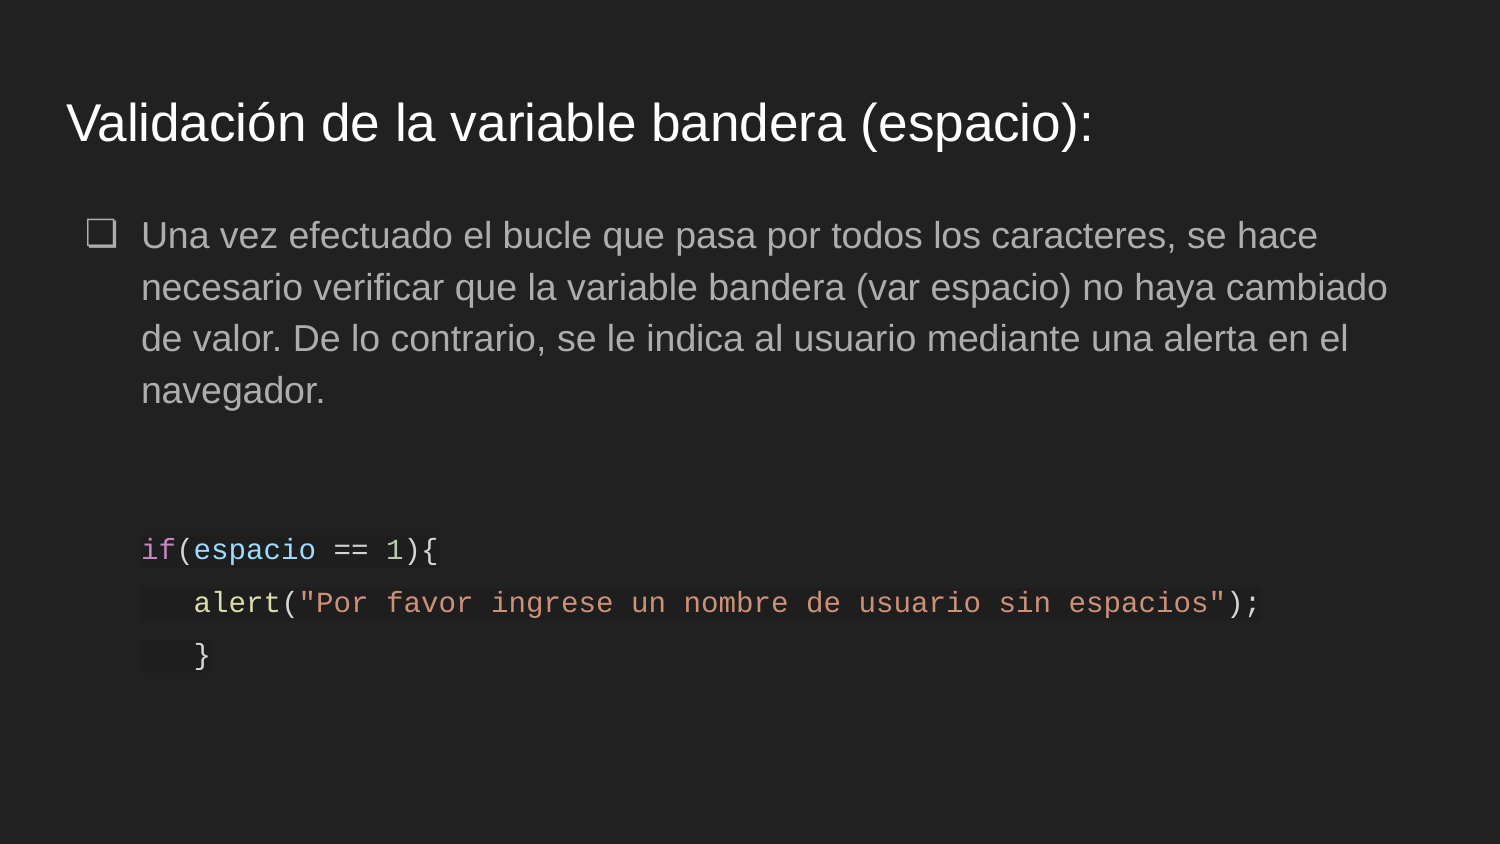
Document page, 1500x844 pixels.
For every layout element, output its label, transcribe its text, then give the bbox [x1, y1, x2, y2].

list Una vez efectuado el bucle que pasa por todos los caracteres, se hace necesario verificar que la variable bandera (var espacio) no haya cambiado de valor. De lo contrario, se le indica al usuario mediante una alerta en el navegador. if(espacio == 1){ alert("Por favor ingrese un nombre de usuario sin espacios"); } [51, 189, 1449, 750]
title Validación de la variable bandera (espacio): [51, 72, 1449, 167]
